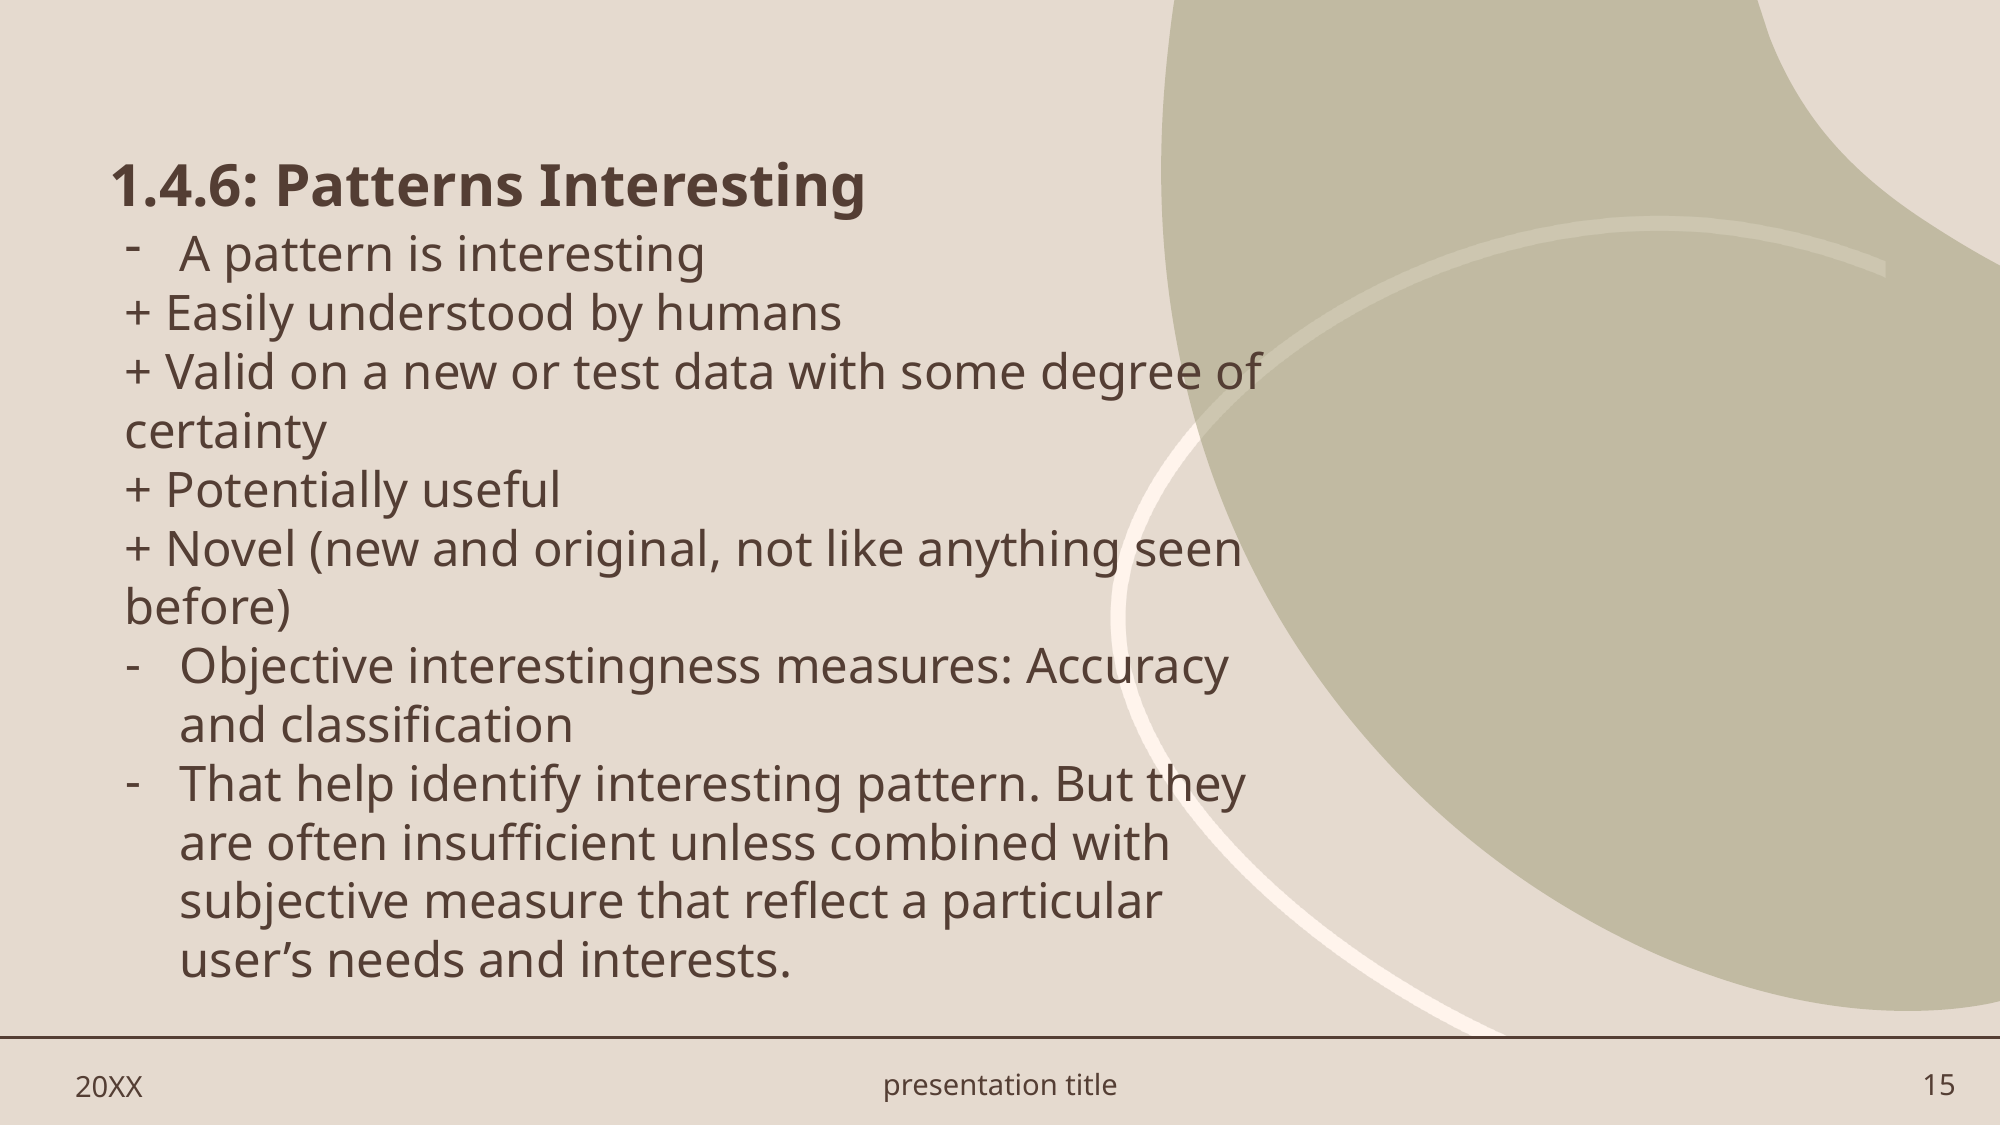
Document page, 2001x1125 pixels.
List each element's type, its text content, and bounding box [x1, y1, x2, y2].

list A pattern is interesting + Easily understood by humans + Valid on a new or test data with some degree of certainty + Potentially useful + Novel (new and original, not like anything seen before) Objective interestingness measures: Accuracy and classification That help identify interesting pattern. But they are often insufficient unless combined with subjective measure that reflect a particular user’s needs and interests. [109, 215, 1298, 999]
slide_number 20XX [60, 1060, 222, 1112]
title 1.4.6: Patterns Interesting [94, 115, 1313, 227]
picture [1110, 650, 1886, 1036]
footer presentation title [718, 1060, 1283, 1112]
slide_number 15 [1808, 1060, 1971, 1112]
